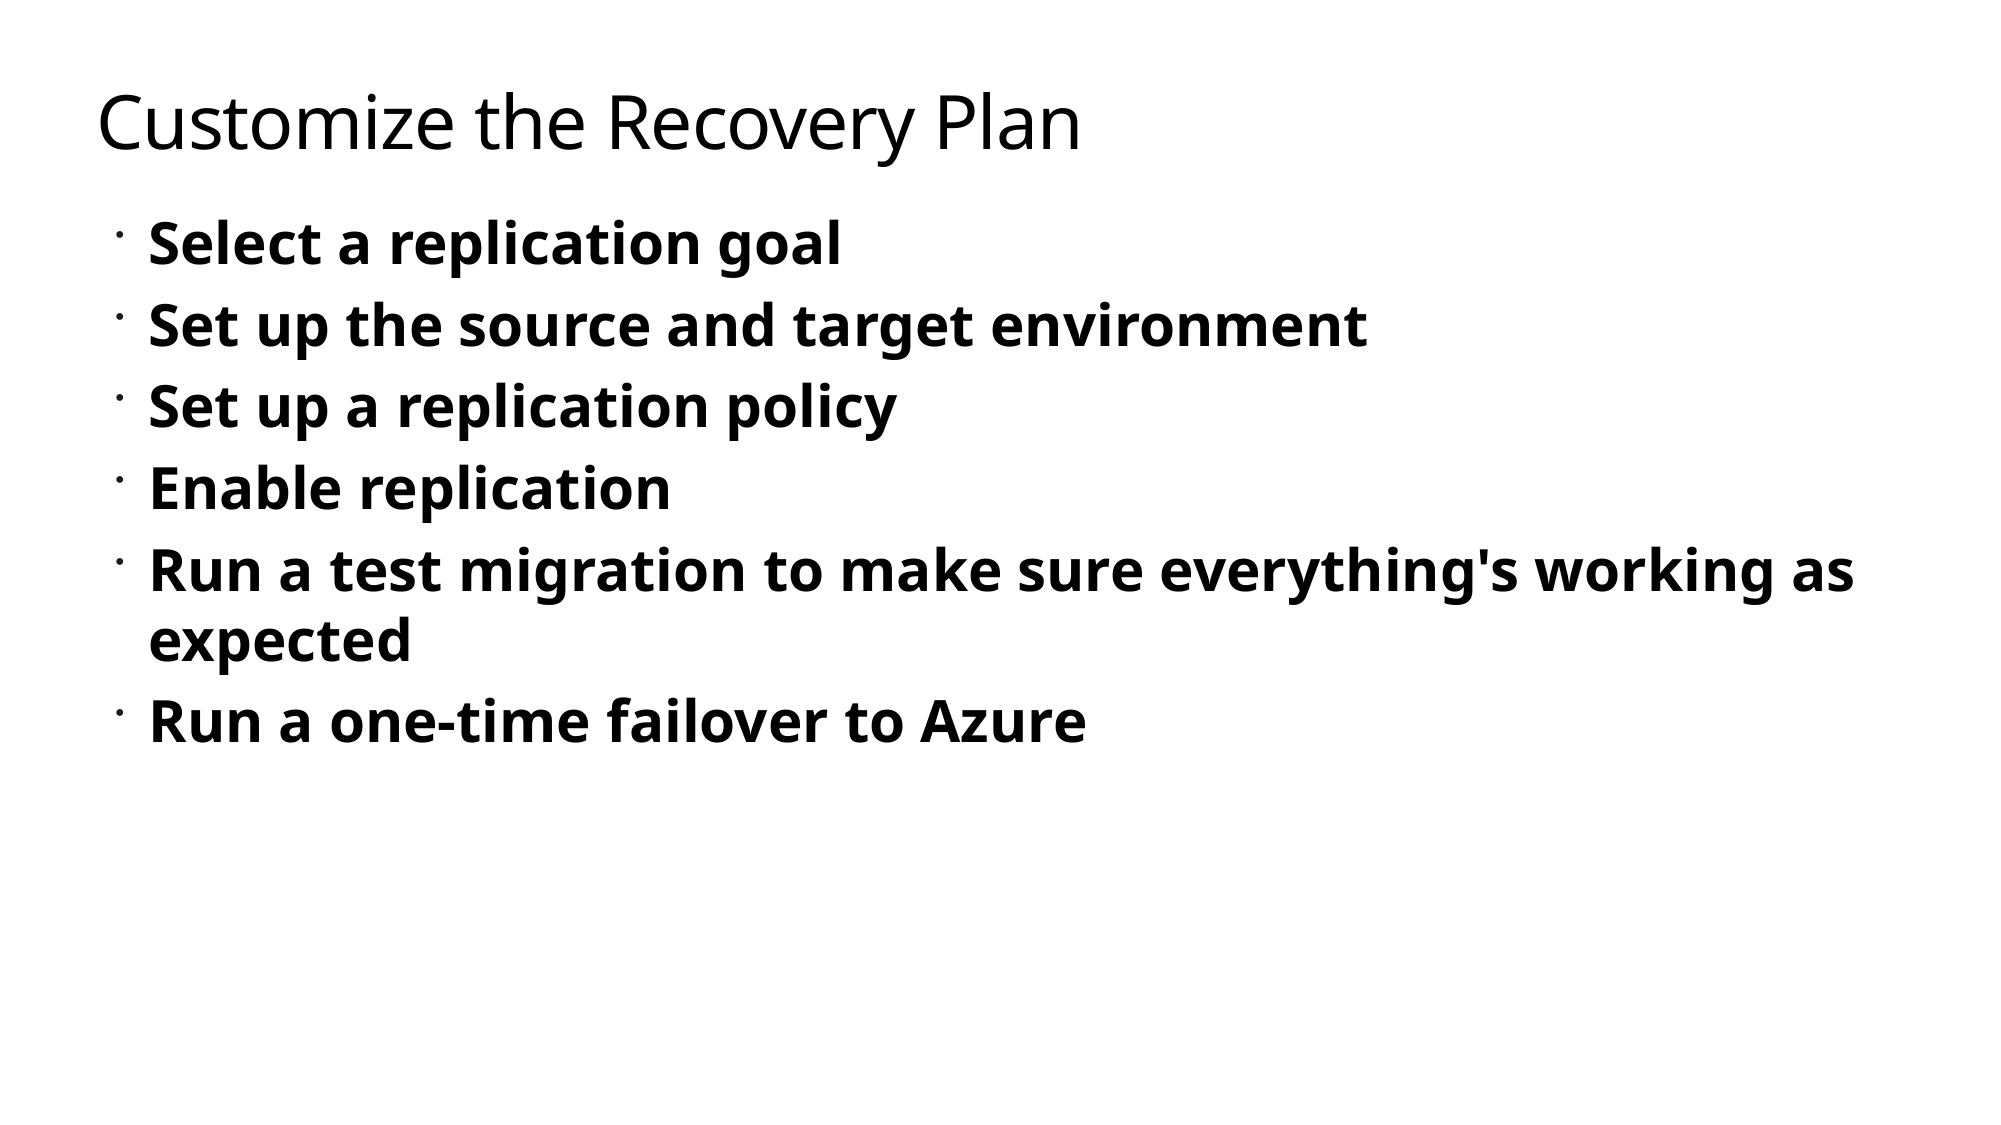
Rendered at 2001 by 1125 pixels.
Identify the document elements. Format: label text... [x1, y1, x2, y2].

title Customize the Recovery Plan [96, 75, 1904, 166]
list Select a replication goal Set up the source and target environment Set up a replication policy Enable replication Run a test migration to make sure everything's working as expected Run a one-time failover to Azure [110, 205, 1919, 701]
